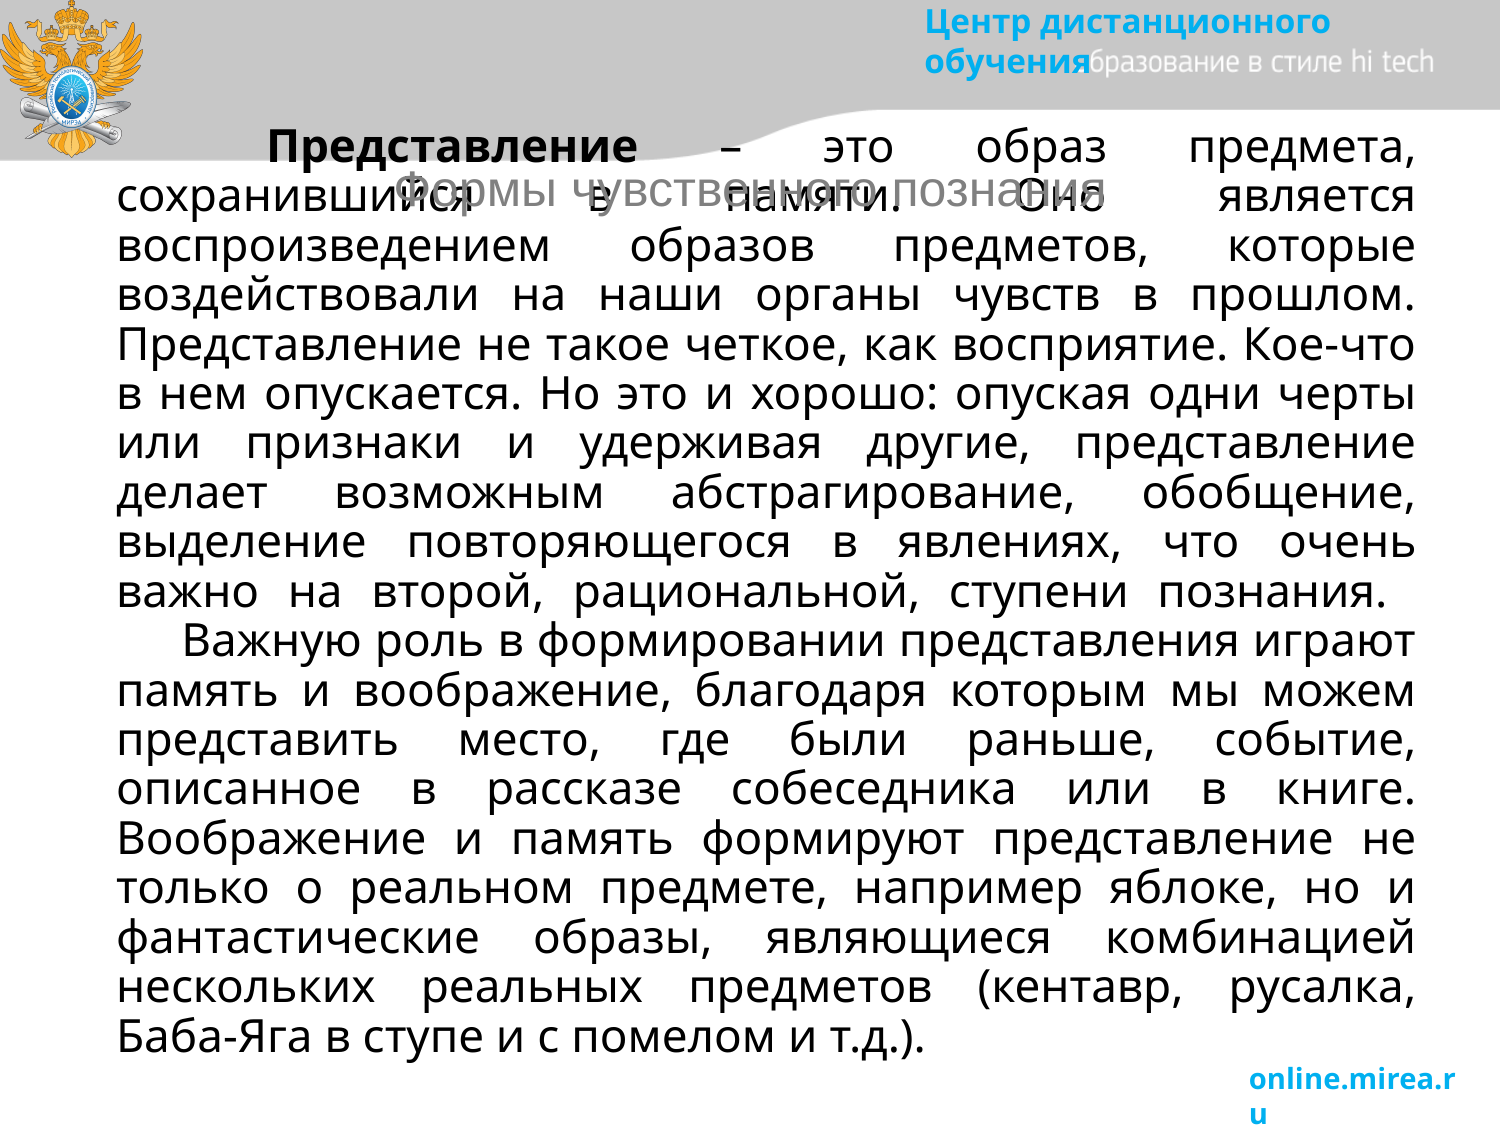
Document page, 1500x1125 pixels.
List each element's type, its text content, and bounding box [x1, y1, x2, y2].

title Представление – это образ предмета, сохранившийся в памяти. Оно является воспроизведением образов предметов, которые воздействовали на наши органы чувств в прошлом. Представление не такое четкое, как восприятие. Кое-что в нем опускается. Но это и хорошо: опуская одни черты или признаки и удерживая другие, представление делает возможным абстрагирование, обобщение, выделение повторяющегося в явлениях, что очень важно на второй, рациональной, ступени познания. Важную роль в формировании представления играют память и воображение, благодаря которым мы можем представить место, где были раньше, событие, описанное в рассказе собеседника или в книге. Воображение и память формируют представление не только о реальном предмете, например яблоке, но и фантастические образы, являющиеся комбинацией нескольких реальных предметов (кентавр, русалка, Баба-Яга в ступе и с помелом и т.д.). [101, 225, 1432, 1070]
subtitle Формы чувственного познания [187, 149, 1313, 226]
picture [0, 0, 143, 158]
